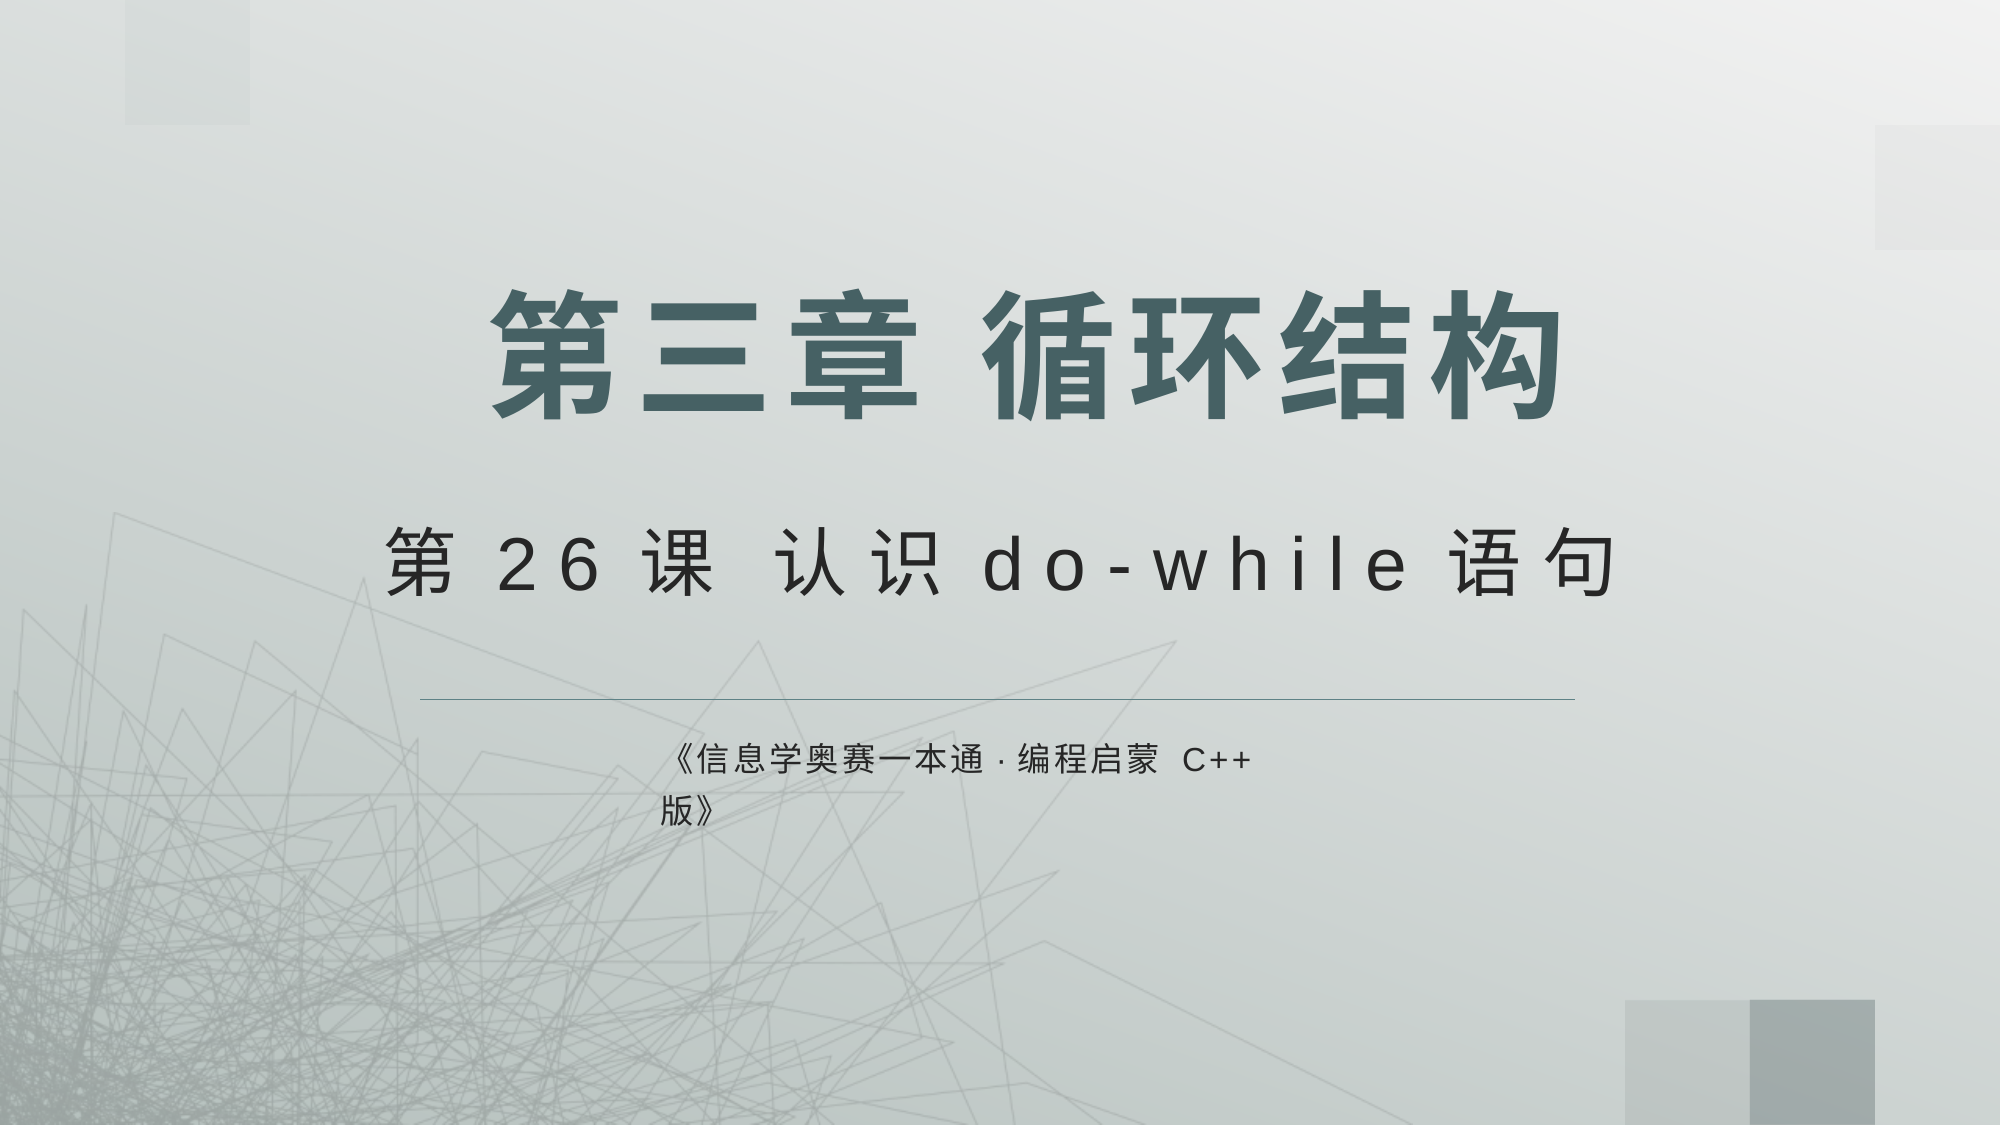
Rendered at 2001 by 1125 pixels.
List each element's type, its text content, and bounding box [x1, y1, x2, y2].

title 第三章 循环结构 [386, 213, 1667, 443]
text_box 《信息学奥赛一本通·编程启蒙 C++版》 [645, 719, 1333, 787]
picture [0, 512, 1413, 1125]
list 第26课 认识do-while语句 [359, 480, 1641, 681]
